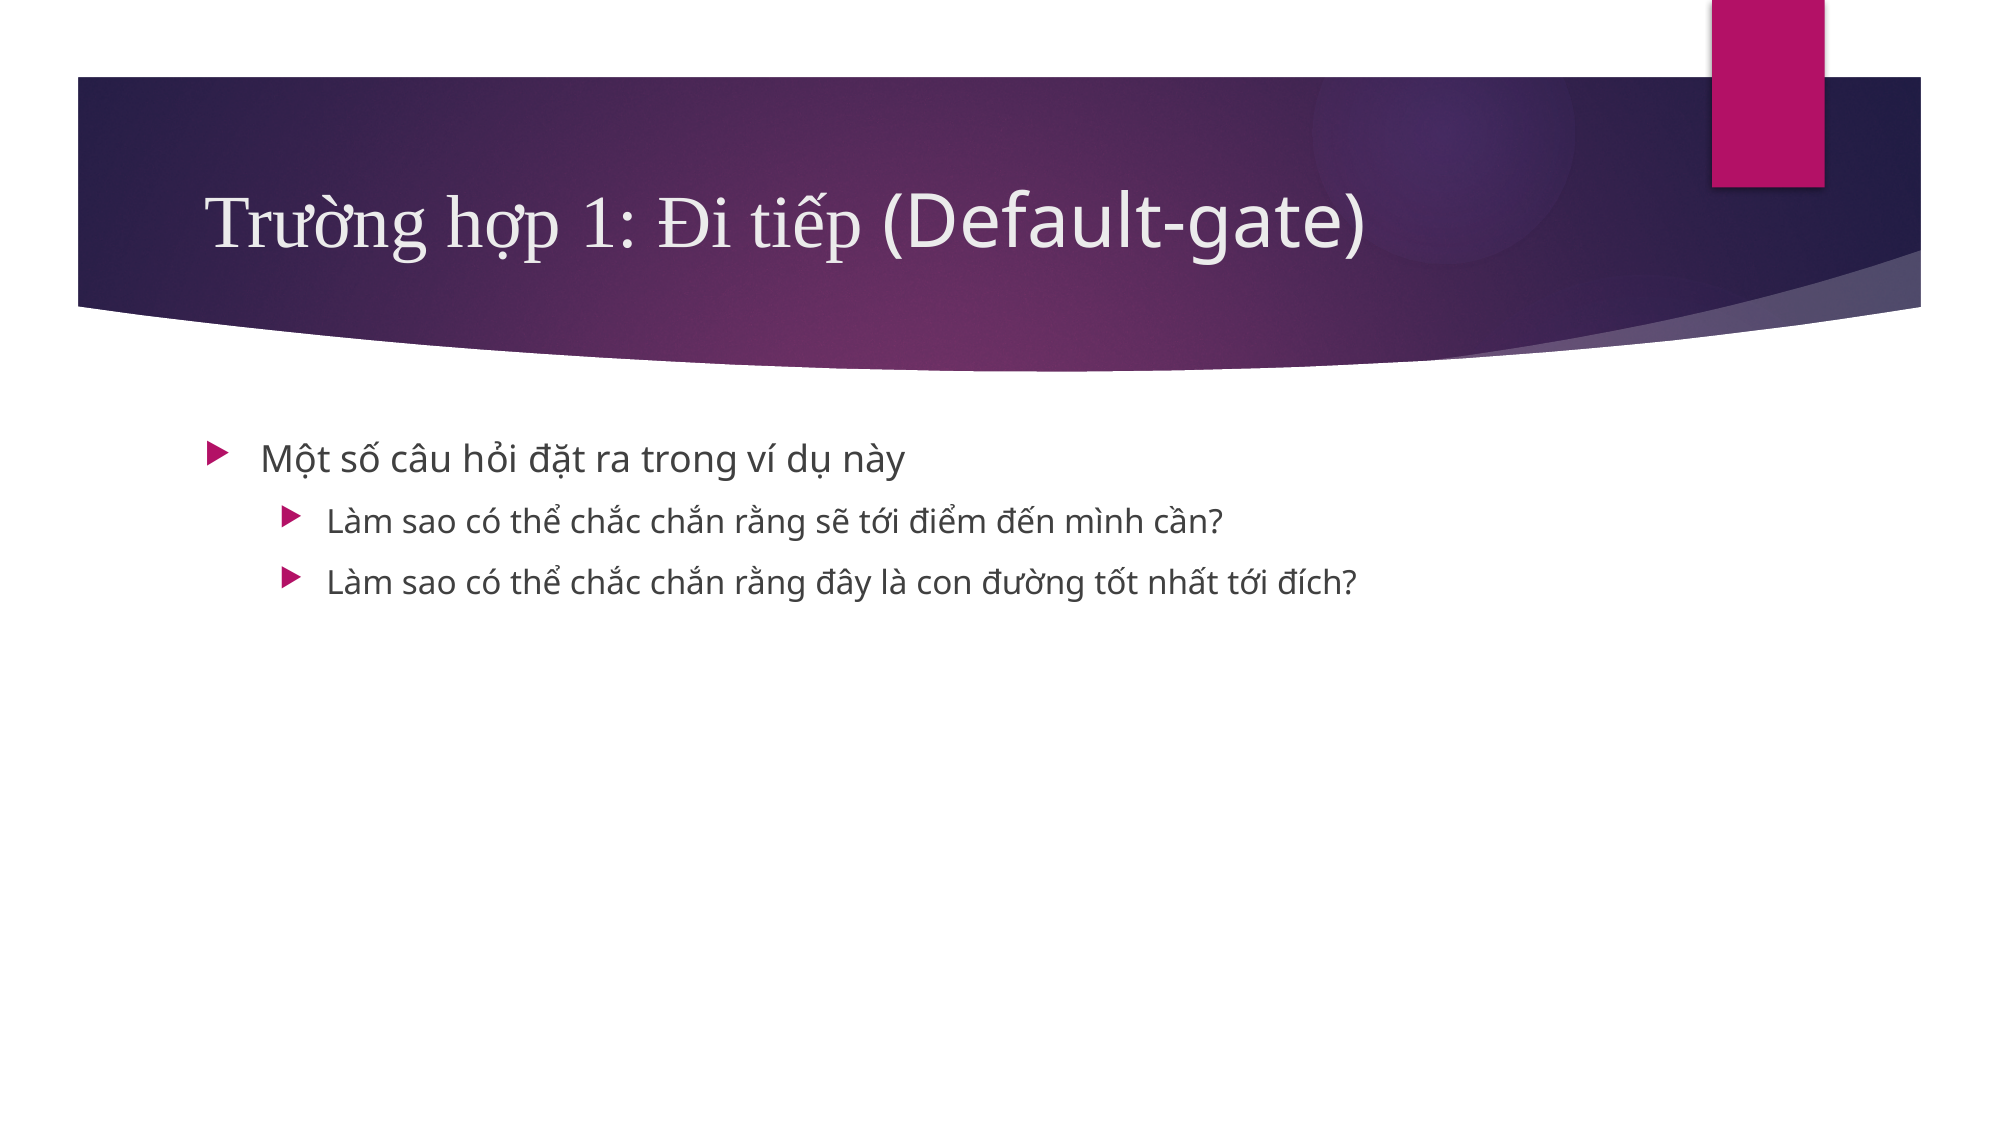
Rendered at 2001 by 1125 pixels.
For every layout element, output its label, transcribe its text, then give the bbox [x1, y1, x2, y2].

list Một số câu hỏi đặt ra trong ví dụ này Làm sao có thể chắc chắn rằng sẽ tới điểm đến mình cần? Làm sao có thể chắc chắn rằng đây là con đường tốt nhất tới đích? [189, 427, 1638, 988]
title Trường hợp 1: Đi tiếp (Default-gate) [189, 159, 1627, 276]
